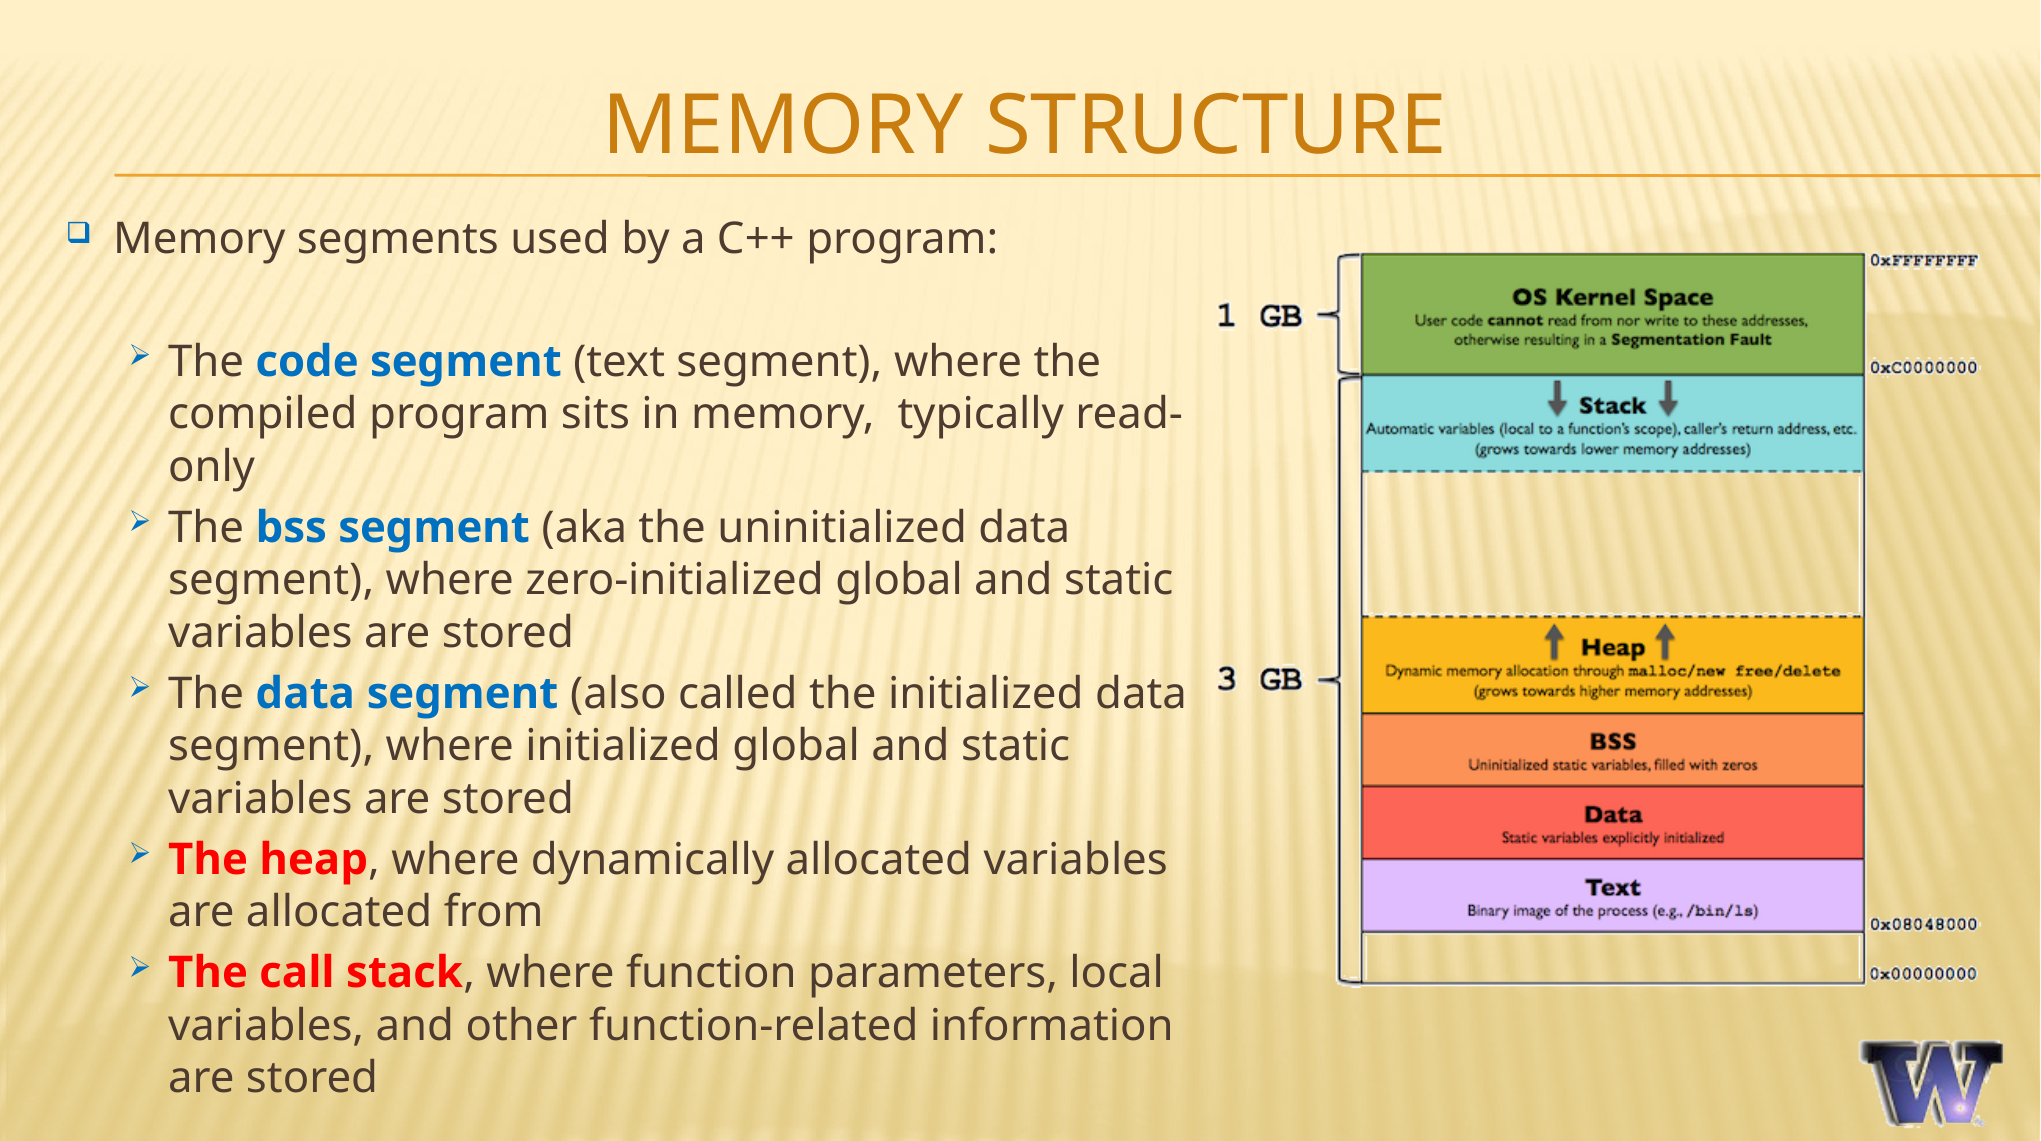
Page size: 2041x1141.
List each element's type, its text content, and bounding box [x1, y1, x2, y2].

list Memory segments used by a C++ program: The code segment (text segment), where the compiled program sits in memory, typically read-only The bss segment (aka the uninitialized data segment), where zero-initialized global and static variables are stored The data segment (also called the initialized data segment), where initialized global and static variables are stored The heap, where dynamically allocated variables are allocated from The call stack, where function parameters, local variables, and other function-related information are stored [51, 202, 1221, 1128]
picture [1206, 244, 1989, 988]
picture [1835, 1025, 2038, 1141]
title memory structure [68, 50, 2007, 190]
